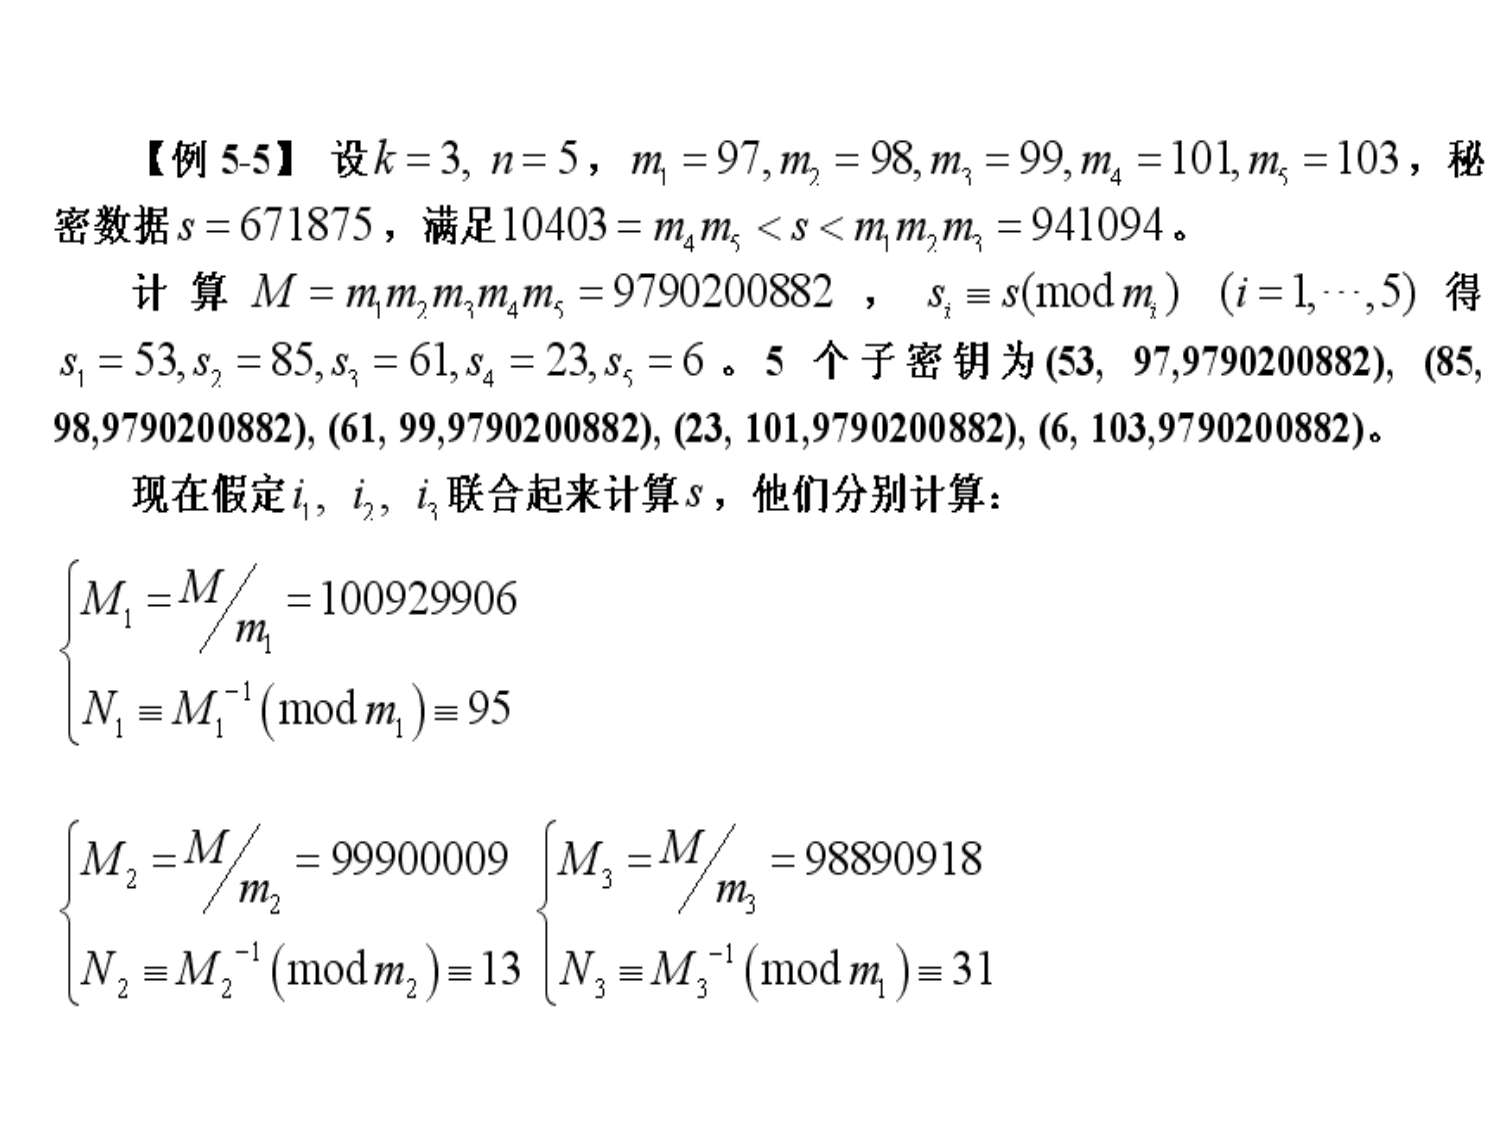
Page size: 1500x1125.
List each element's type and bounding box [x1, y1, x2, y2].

picture [29, 136, 1500, 1024]
